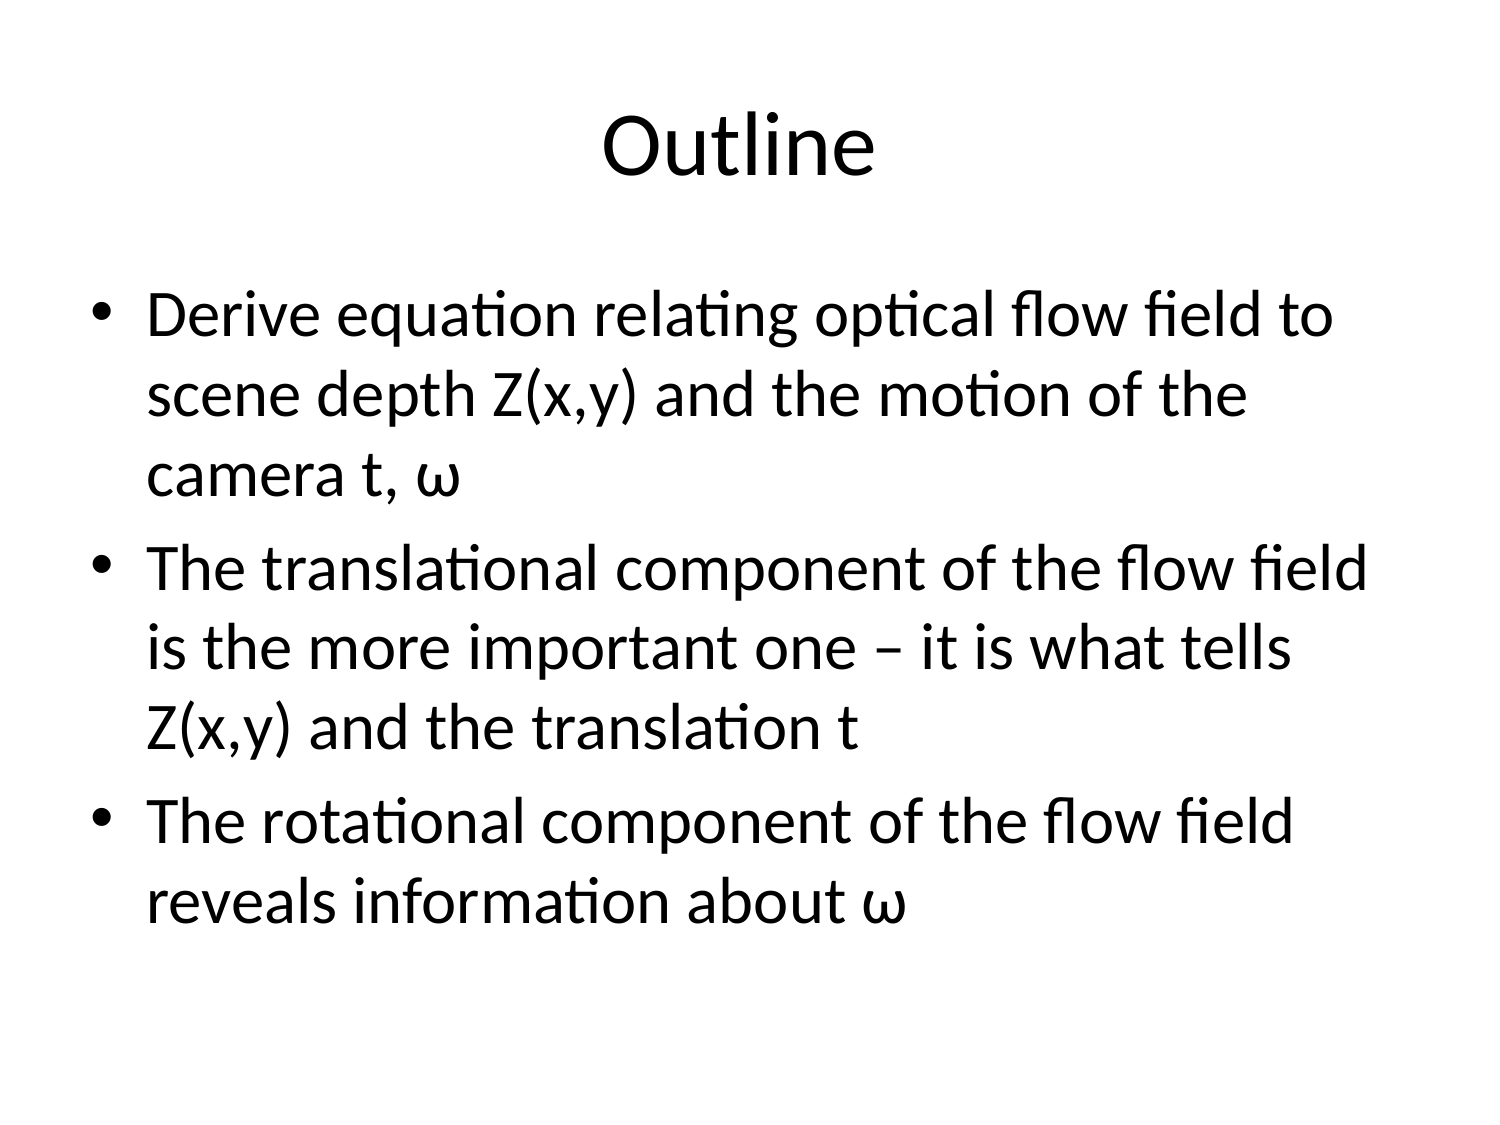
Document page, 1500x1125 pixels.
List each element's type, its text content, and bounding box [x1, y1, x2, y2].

title Outline [75, 45, 1425, 233]
list Derive equation relating optical flow field to scene depth Z(x,y) and the motion of the camera t, ω The translational component of the flow field is the more important one – it is what tells Z(x,y) and the translation t The rotational component of the flow field reveals information about ω [75, 262, 1425, 1005]
